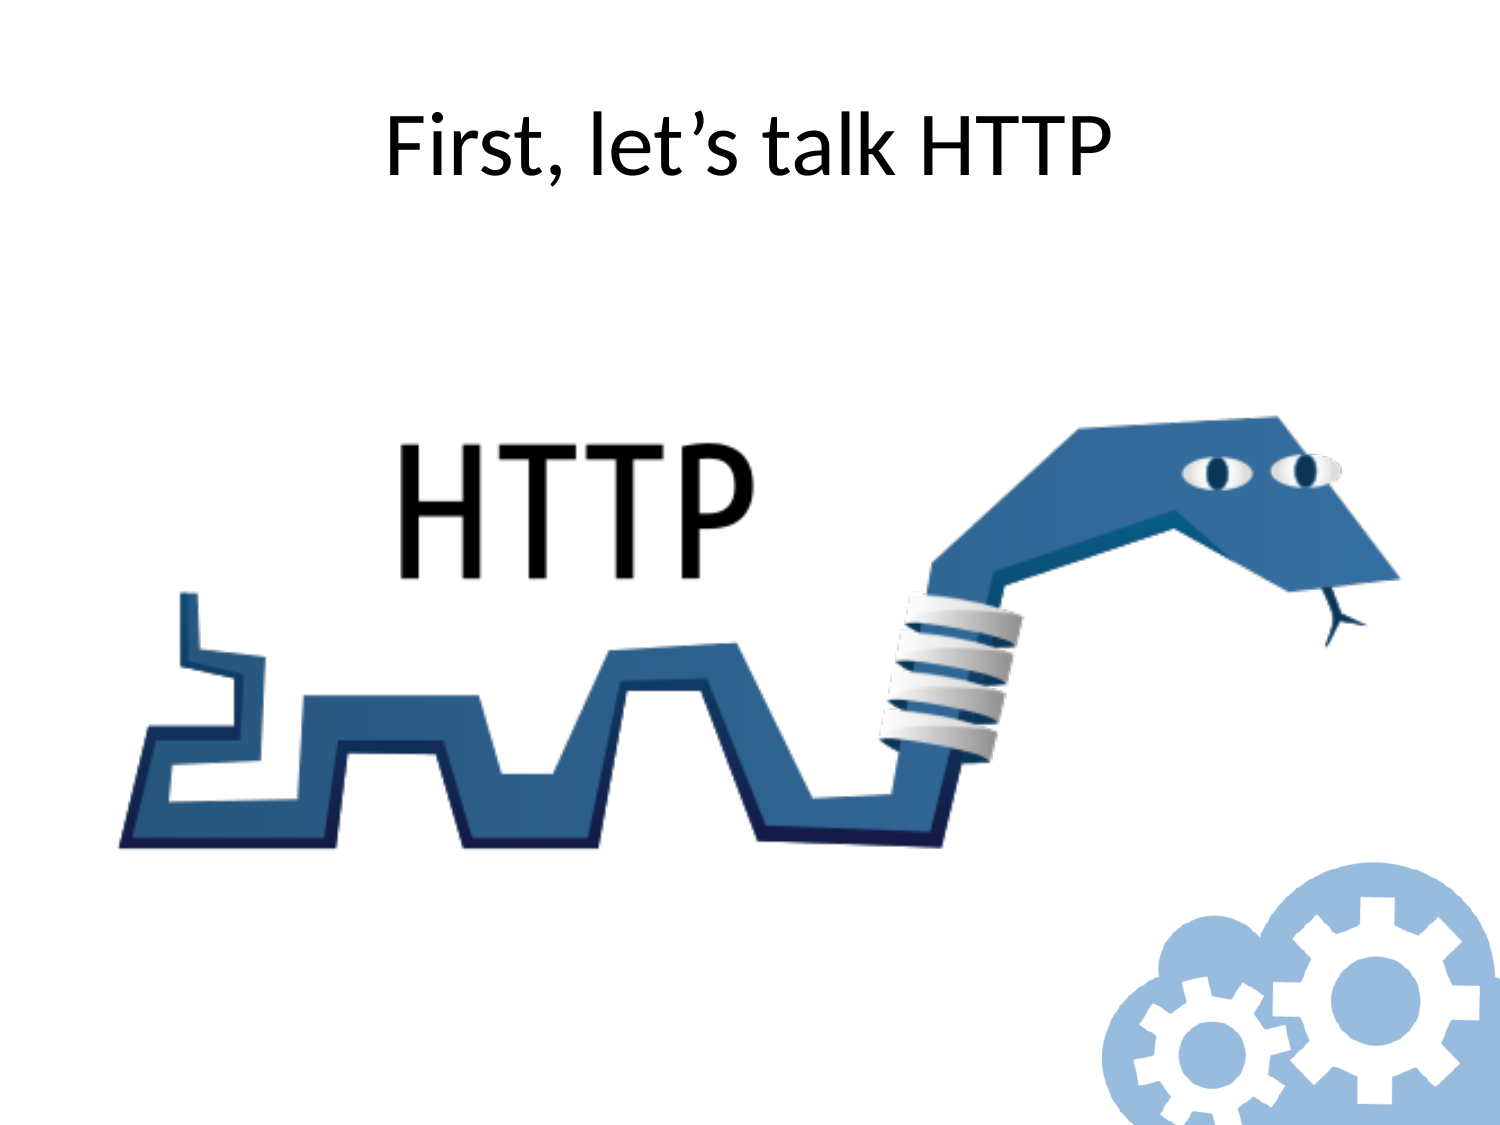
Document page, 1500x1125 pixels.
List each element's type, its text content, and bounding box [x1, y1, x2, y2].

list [74, 262, 1426, 1006]
title First, let’s talk HTTP [75, 45, 1425, 233]
